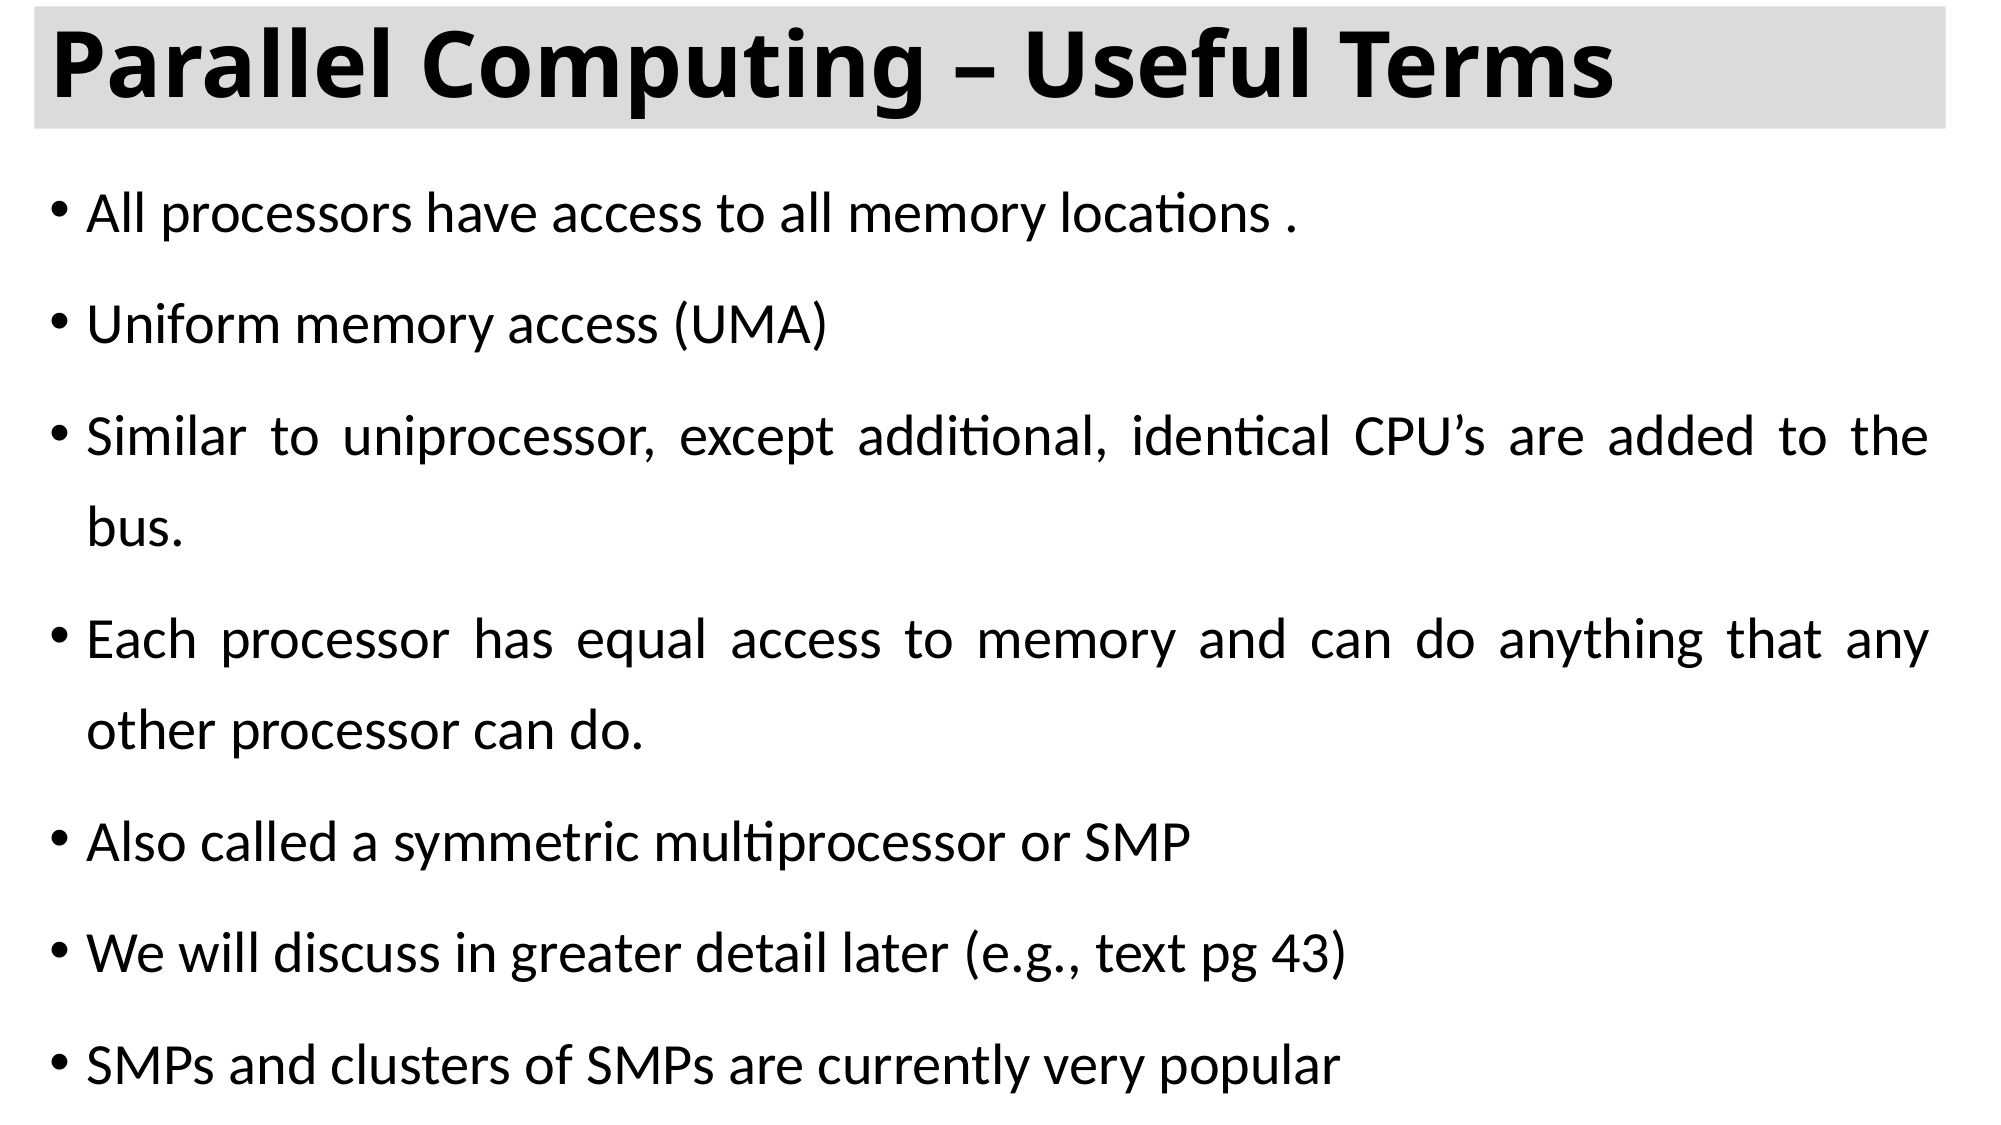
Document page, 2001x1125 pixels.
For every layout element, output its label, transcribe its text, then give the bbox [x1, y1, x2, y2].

title Parallel Computing – Useful Terms [34, 6, 1946, 129]
list All processors have access to all memory locations . Uniform memory access (UMA) Similar to uniprocessor, except additional, identical CPU’s are added to the bus. Each processor has equal access to memory and can do anything that any other processor can do. Also called a symmetric multiprocessor or SMP We will discuss in greater detail later (e.g., text pg 43) SMPs and clusters of SMPs are currently very popular [34, 145, 1946, 1072]
